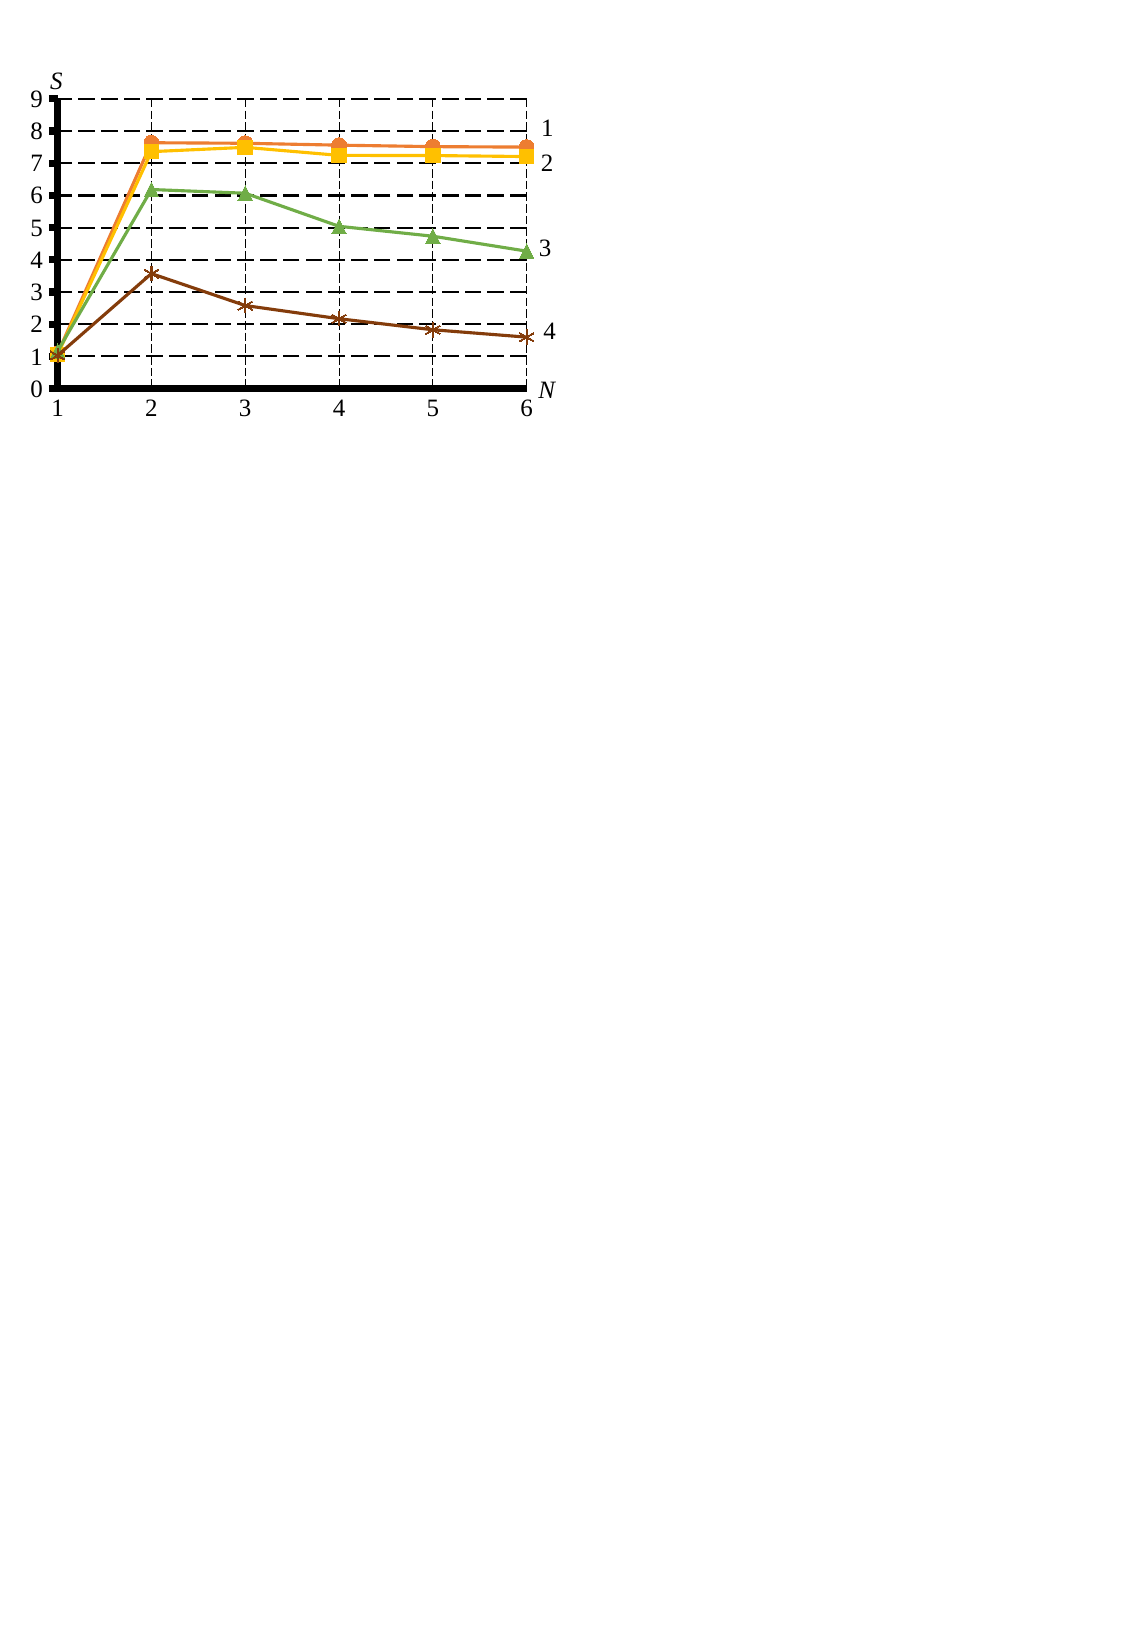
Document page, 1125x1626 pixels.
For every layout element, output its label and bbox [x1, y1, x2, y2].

chart [8, 47, 571, 436]
